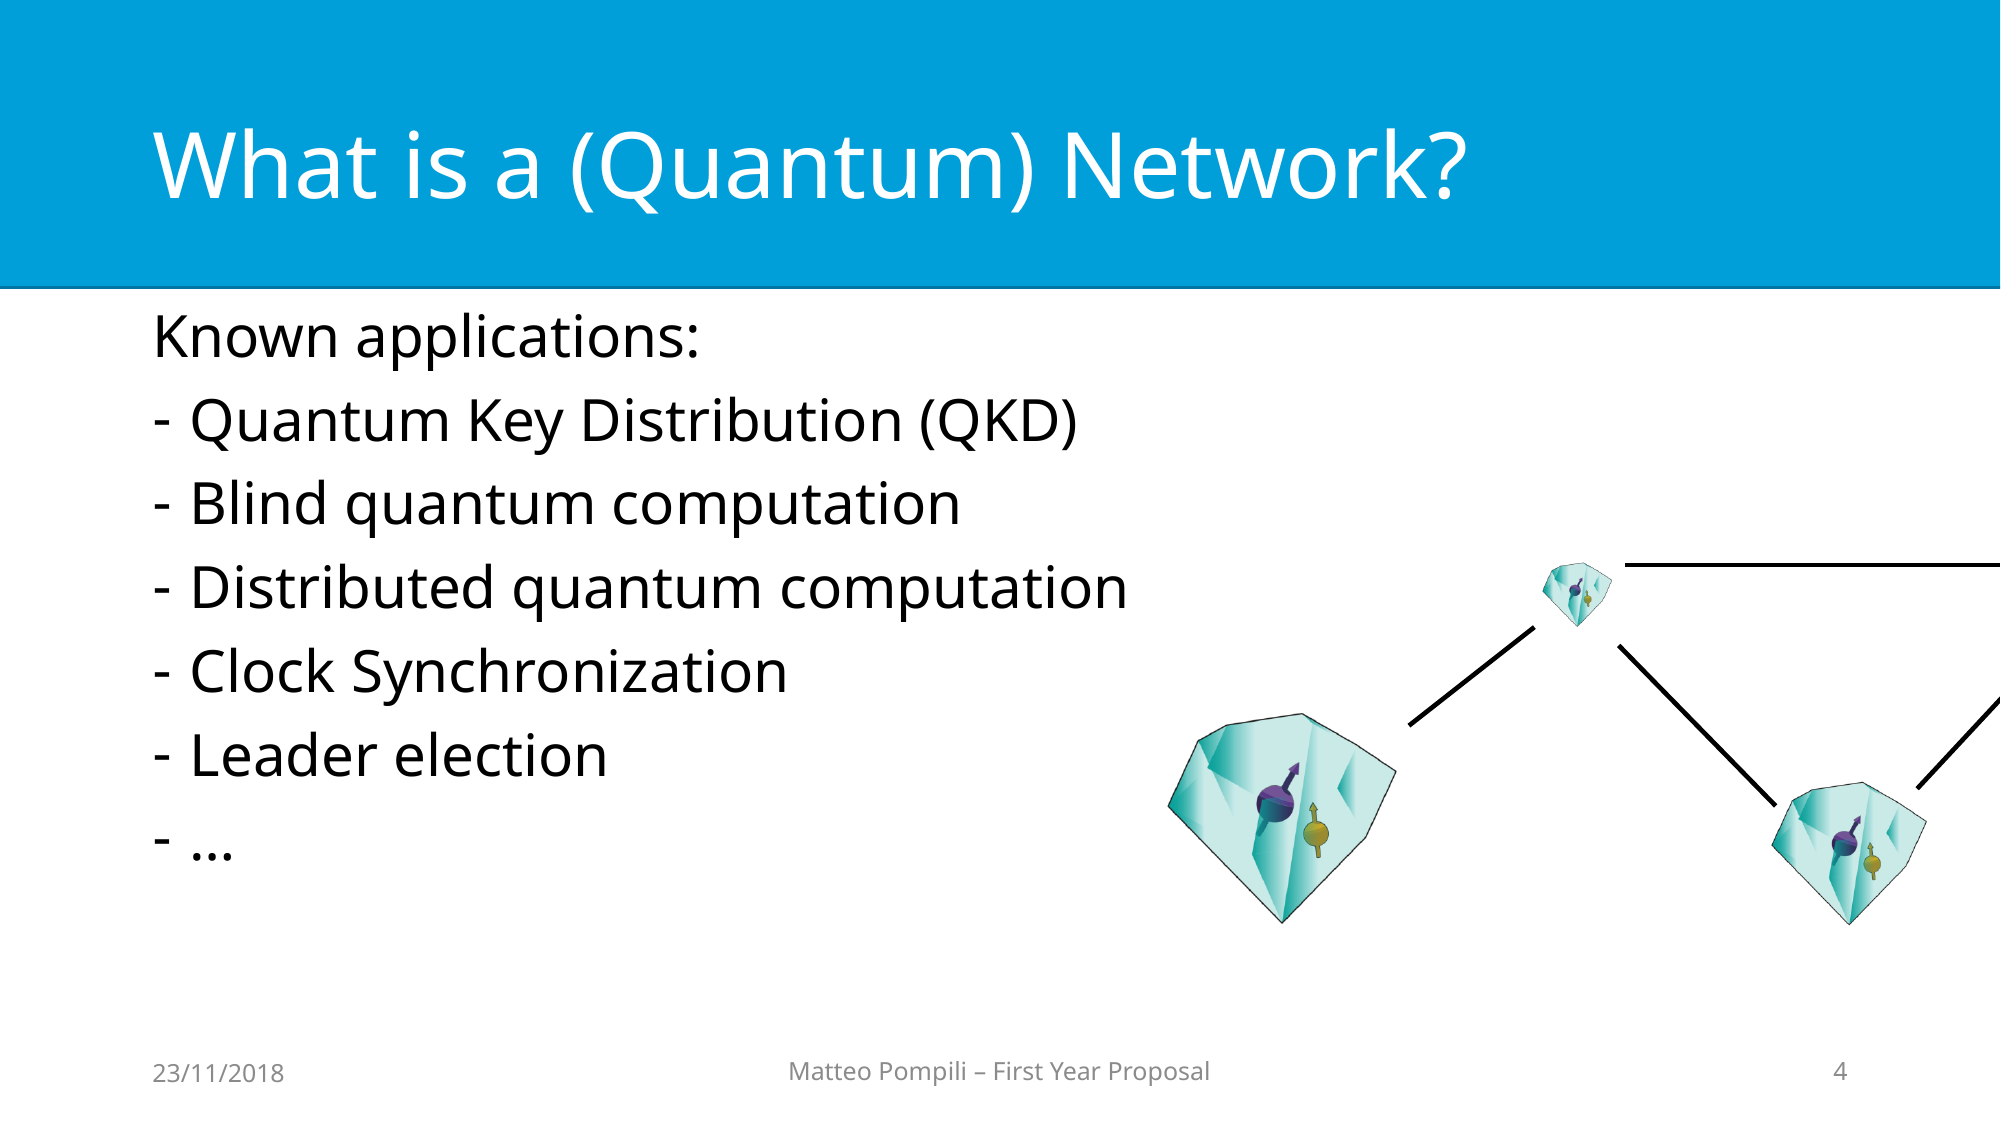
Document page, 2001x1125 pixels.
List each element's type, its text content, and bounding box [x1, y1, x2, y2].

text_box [1164, 560, 2000, 928]
slide_number 4 [1412, 1042, 1863, 1103]
footer Matteo Pompili – First Year Proposal [662, 1042, 1338, 1103]
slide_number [137, 1042, 588, 1103]
title What is a (Quantum) Network? [137, 59, 1863, 278]
list Known applications: Quantum Key Distribution (QKD) Blind quantum computation Distributed quantum computation Clock Synchronization Leader election … [137, 299, 1863, 1014]
